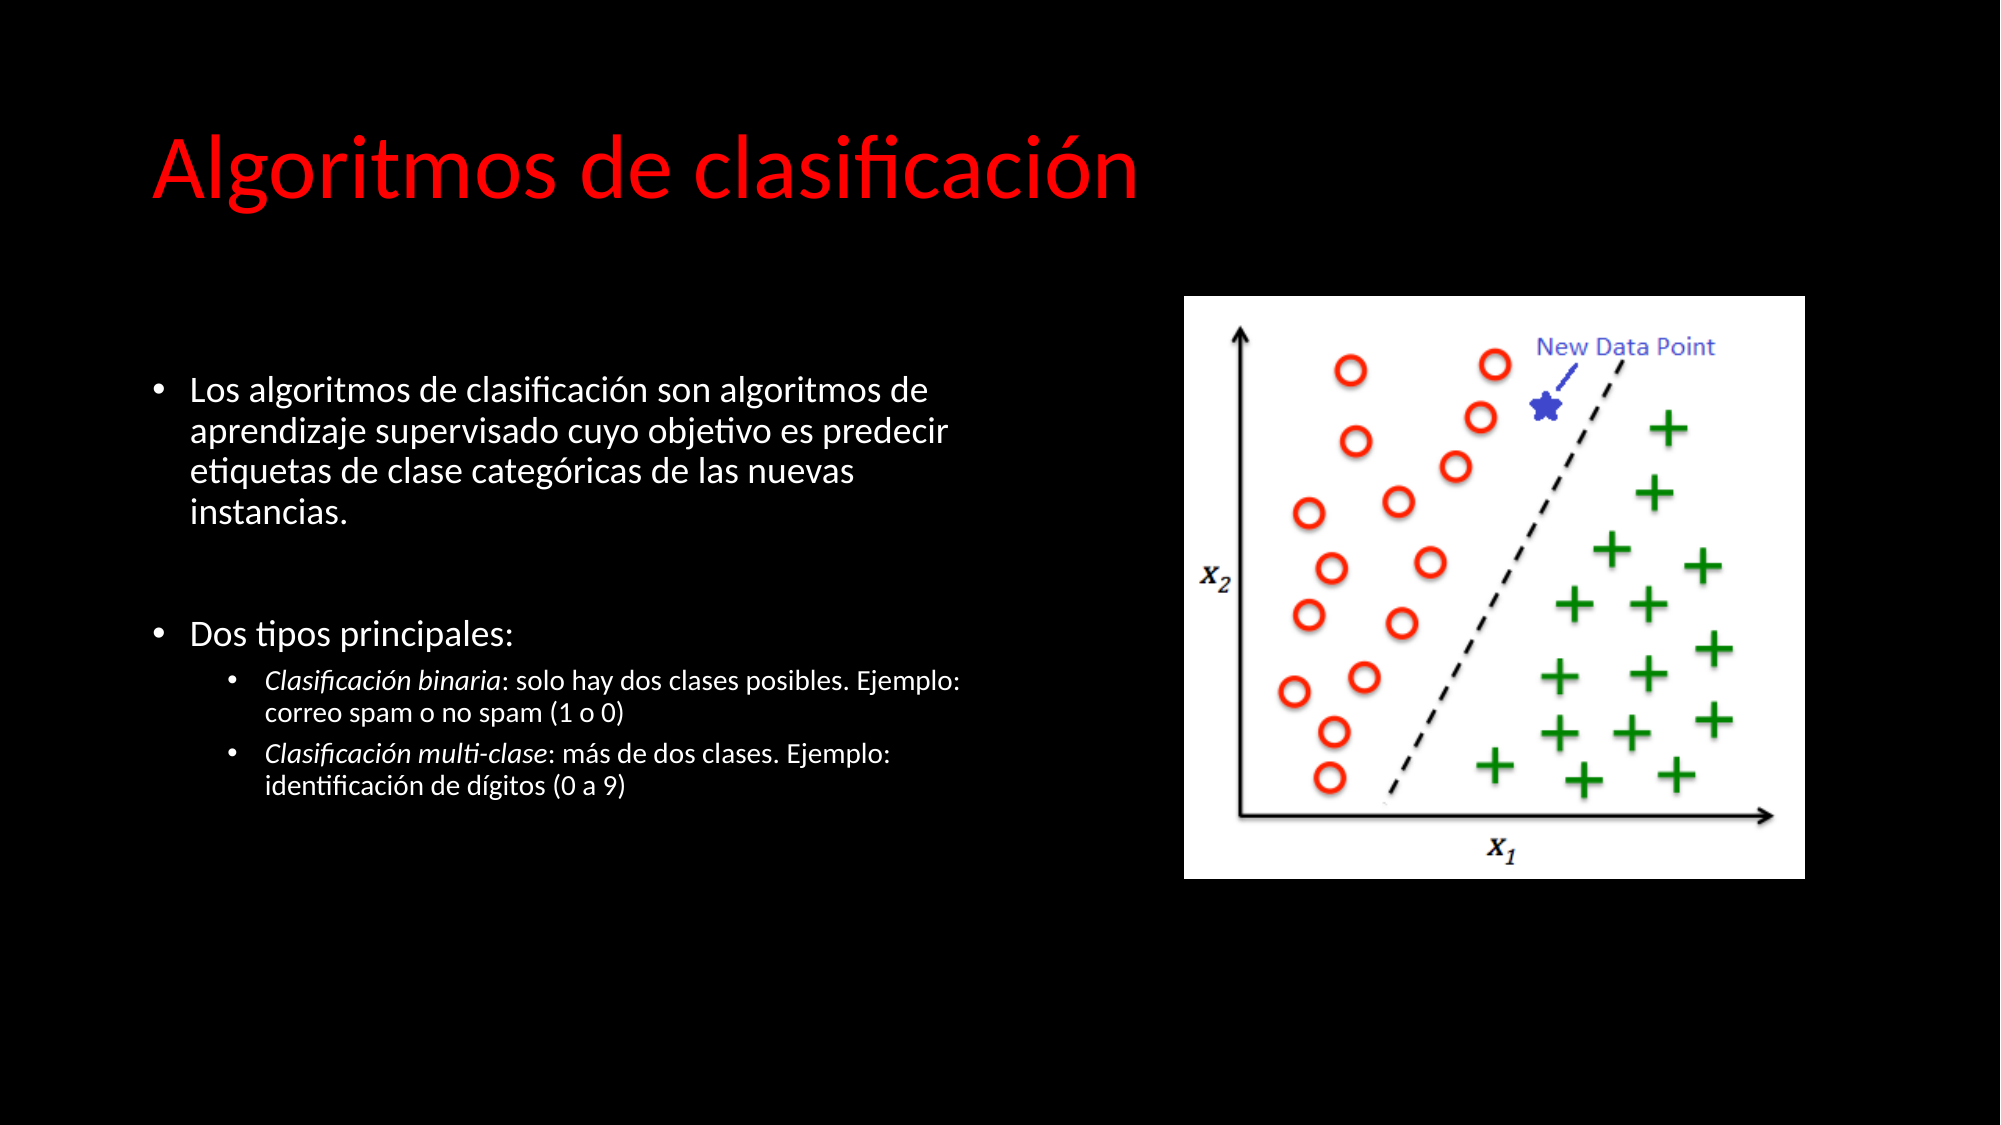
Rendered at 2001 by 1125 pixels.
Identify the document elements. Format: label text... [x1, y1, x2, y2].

picture [1183, 296, 1805, 880]
text_box Algoritmos de clasificación [137, 59, 1863, 278]
text_box Los algoritmos de clasificación son algoritmos de aprendizaje supervisado cuyo objetivo es predecir etiquetas de clase categóricas de las nuevas instancias. Dos tipos principales: Clasificación binaria: solo hay dos clases posibles. Ejemplo: correo spam o no spam (1 o 0) Clasificación multi-clase: más de dos clases. Ejemplo: identificación de dígitos (0 a 9) [137, 362, 1000, 990]
